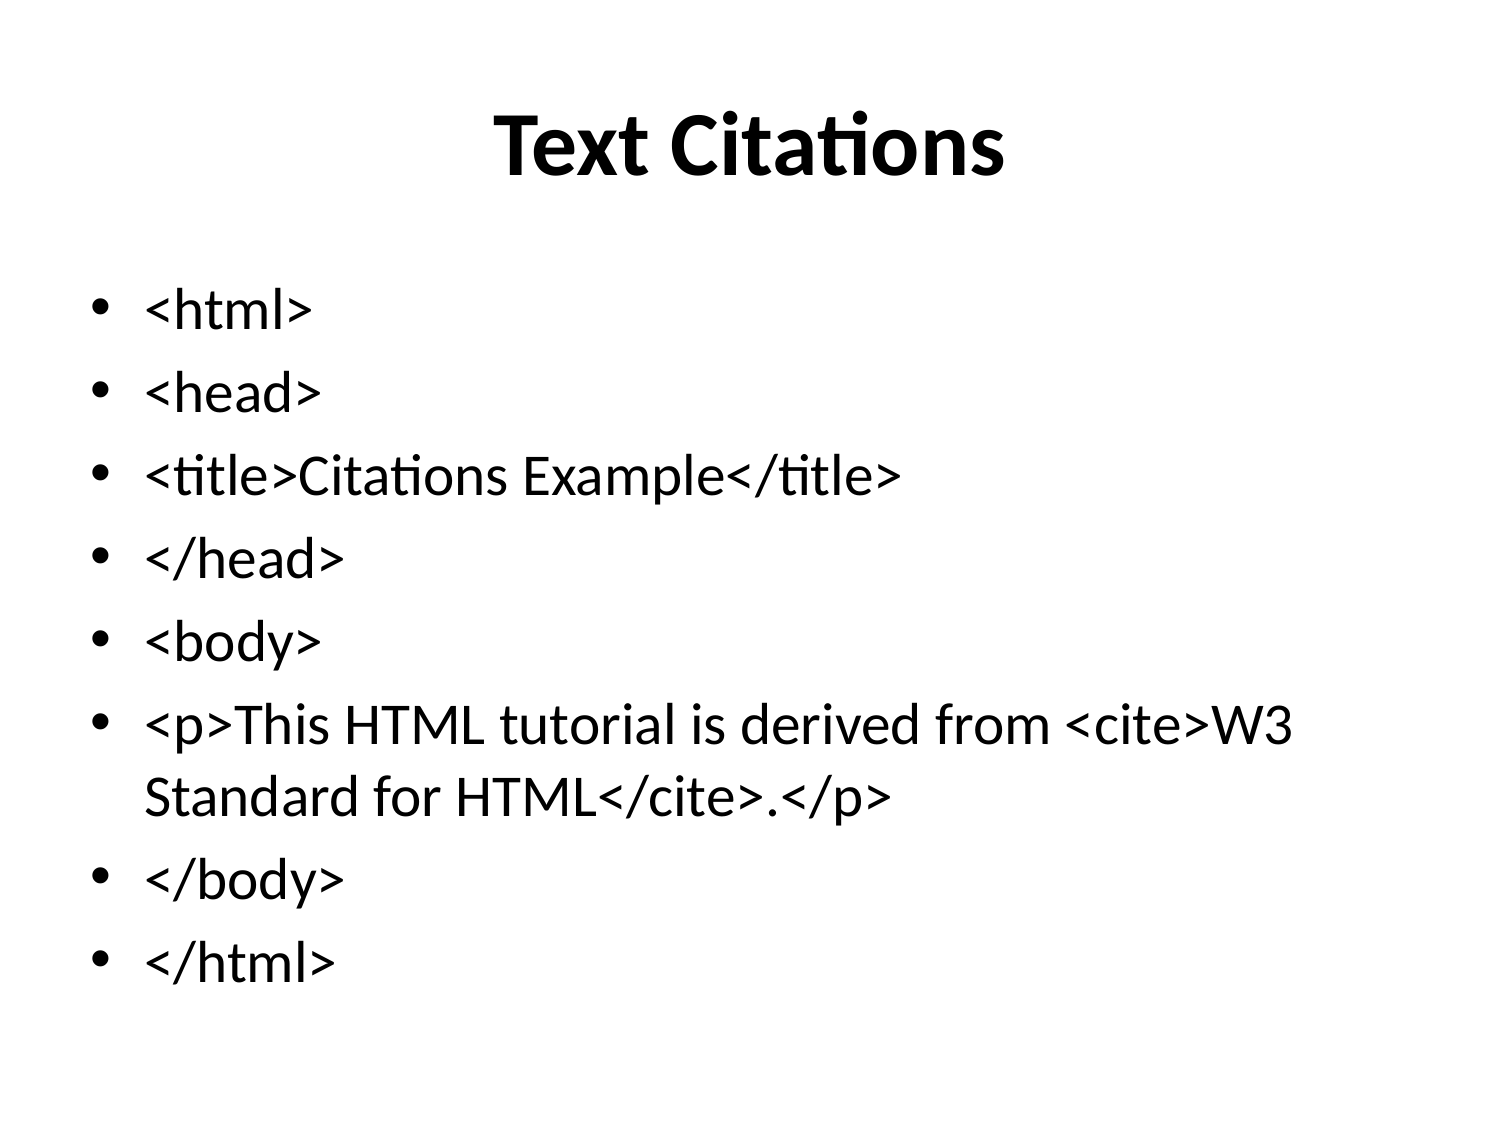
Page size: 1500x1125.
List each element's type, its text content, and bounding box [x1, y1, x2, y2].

title Text Citations [75, 45, 1425, 233]
list <html> <head> <title>Citations Example</title> </head> <body> <p>This HTML tutorial is derived from <cite>W3 Standard for HTML</cite>.</p> </body> </html> [75, 262, 1425, 1005]
